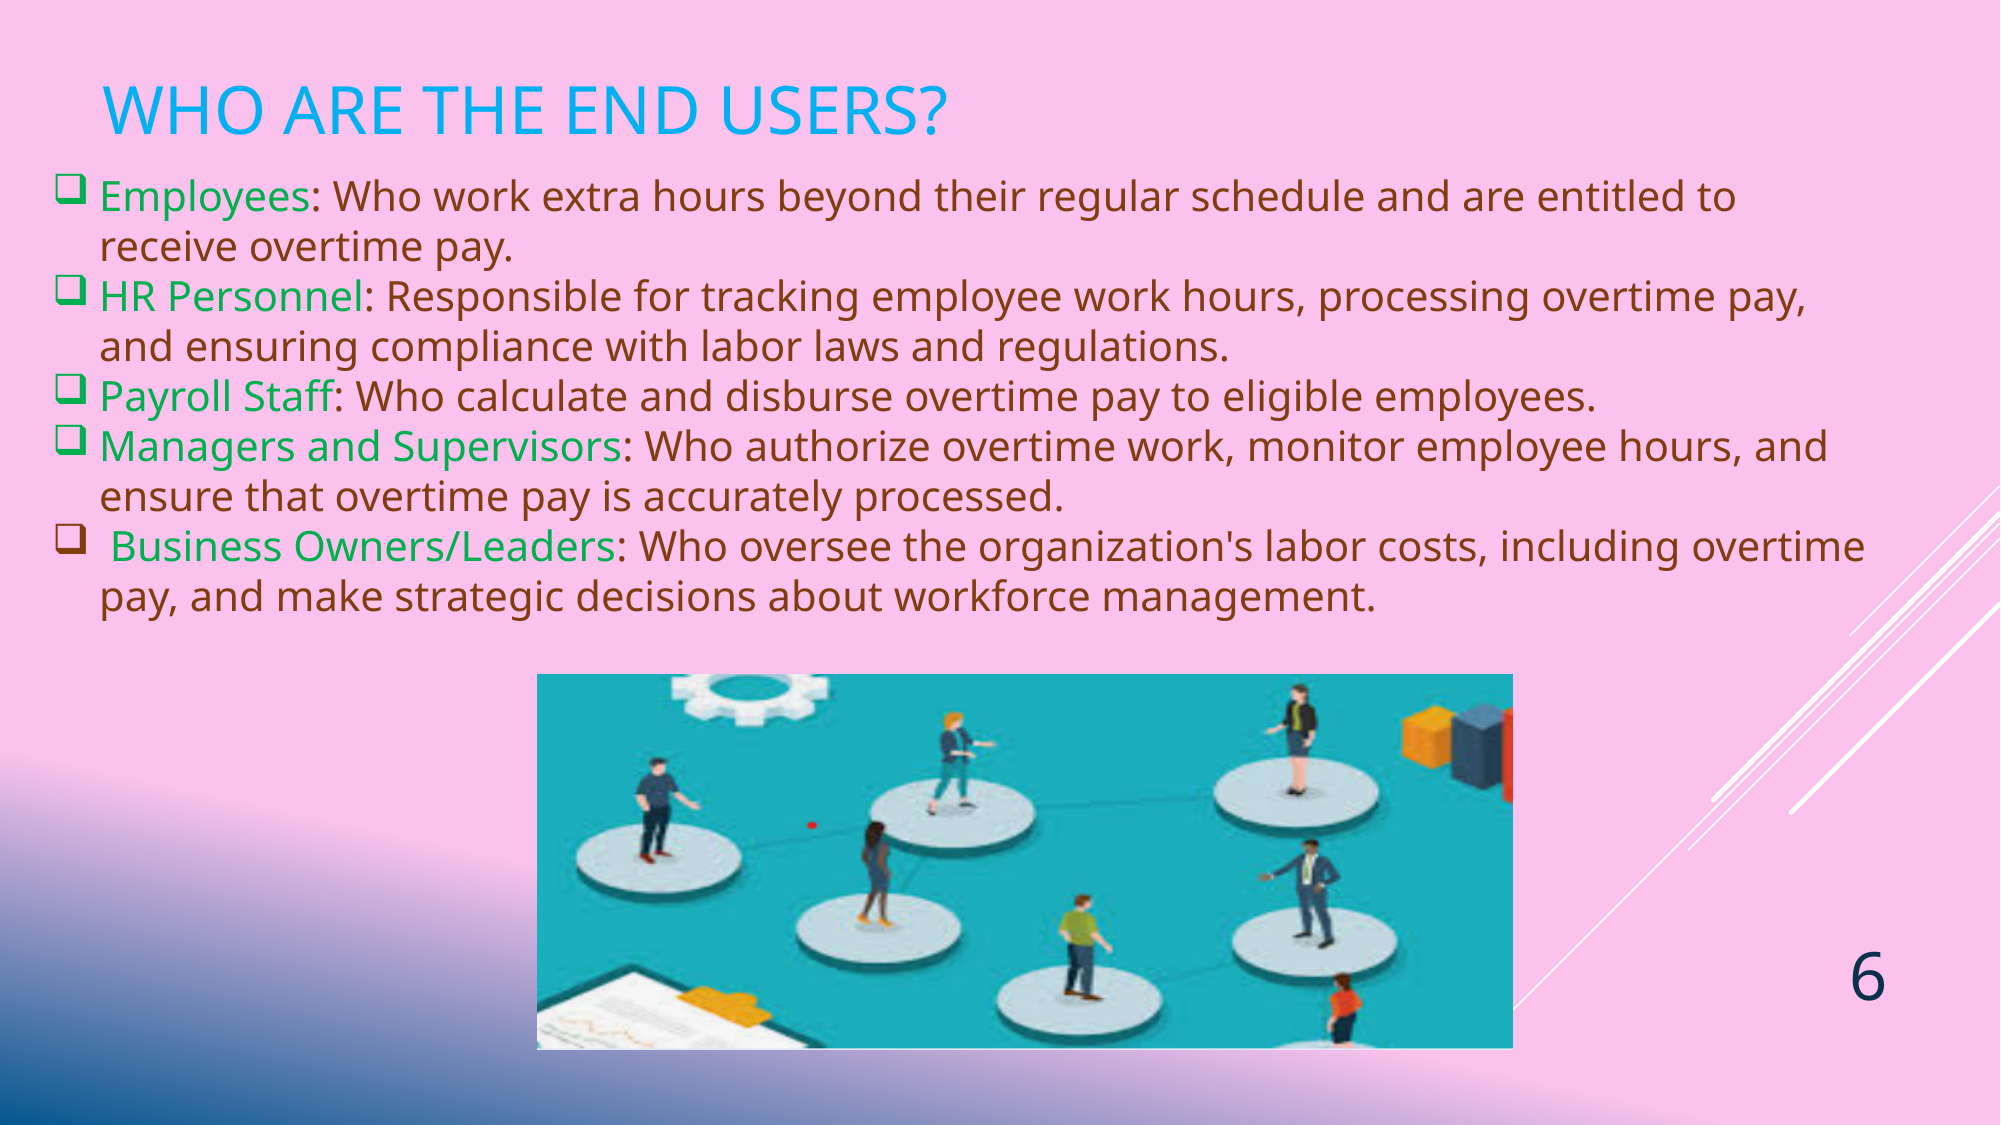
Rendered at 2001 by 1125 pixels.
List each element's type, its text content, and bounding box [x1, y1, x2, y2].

text_box Employees: Who work extra hours beyond their regular schedule and are entitled to receive overtime pay. HR Personnel: Responsible for tracking employee work hours, processing overtime pay, and ensuring compliance with labor laws and regulations. Payroll Staff: Who calculate and disburse overtime pay to eligible employees. Managers and Supervisors: Who authorize overtime work, monitor employee hours, and ensure that overtime pay is accurately processed. Business Owners/Leaders: Who oversee the organization's labor costs, including overtime pay, and make strategic decisions about workforce management. [37, 162, 1900, 628]
slide_number 6 [1700, 628, 1888, 1025]
title WHO ARE THE END USERS? [99, 11, 1650, 162]
picture [537, 674, 1513, 1051]
